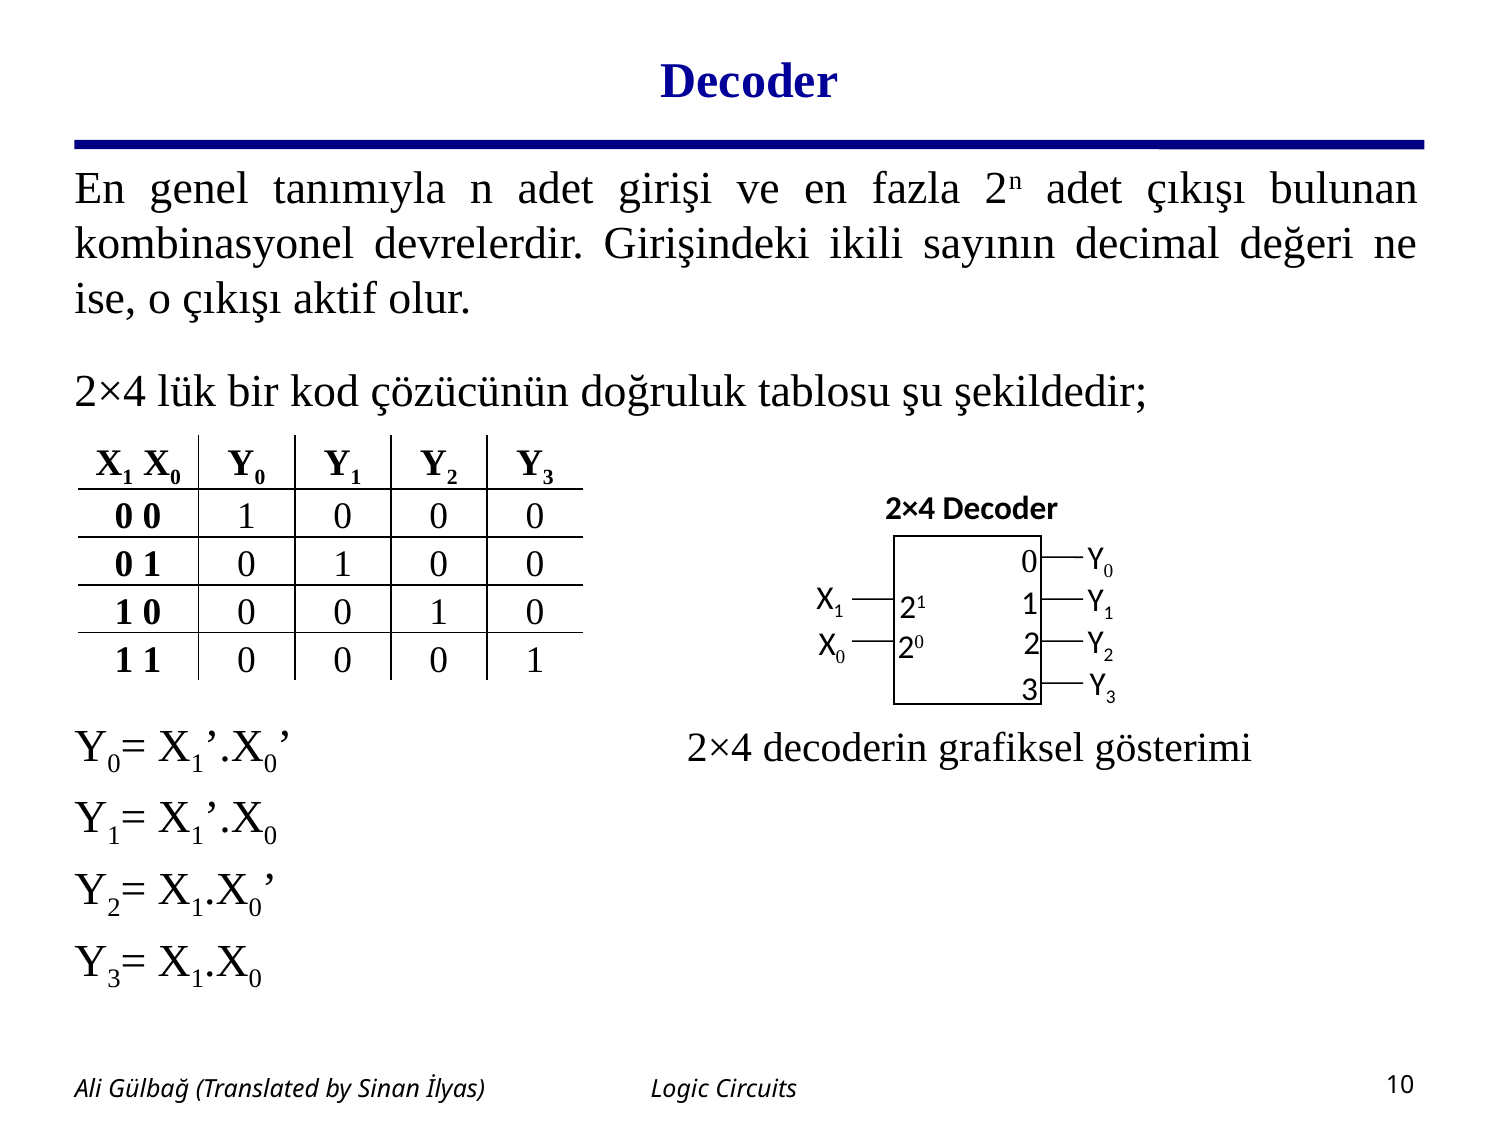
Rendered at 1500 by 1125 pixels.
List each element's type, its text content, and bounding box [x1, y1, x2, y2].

table_header X1 X0 [78, 435, 198, 488]
footer Logic Circuits [454, 1049, 993, 1125]
table_cell 0 [392, 538, 486, 584]
table_cell 1 [199, 490, 294, 536]
table_header Y0 [199, 435, 294, 488]
table_cell 0 [296, 633, 390, 680]
table_cell 0 [199, 586, 294, 632]
table_cell 0 [199, 633, 294, 680]
table_cell 1 [296, 538, 390, 584]
table_header Y2 [392, 435, 486, 488]
table_header Y3 [488, 435, 583, 488]
table_cell 0 [488, 586, 583, 632]
list En genel tanımıyla n adet girişi ve en fazla 2n adet çıkışı bulunan kombinasyonel devrelerdir. Girişindeki ikili sayının decimal değeri ne ise, o çıkışı aktif olur. 2×4 lük bir kod çözücünün doğruluk tablosu şu şekildedir; Y0= X1’.X0’ 2×4 decoderin grafiksel gösterimi Y1= X1’.X0 Y2= X1.X0’ Y3= X1.X0 [59, 149, 1434, 984]
table_cell 0 [392, 633, 486, 680]
table_cell 0 [488, 538, 583, 584]
table_cell 1 [392, 586, 486, 632]
table_header Y1 [296, 435, 390, 488]
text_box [816, 486, 1132, 710]
table_cell 1 [488, 633, 583, 680]
table_cell 0 [488, 490, 583, 536]
table_cell 0 [296, 586, 390, 632]
table_cell 1 1 [78, 633, 198, 680]
table_cell 0 1 [78, 538, 198, 584]
table_cell 0 [199, 538, 294, 584]
title Decoder [111, 12, 1388, 143]
table_cell 0 [392, 490, 486, 536]
table_cell 1 0 [78, 586, 198, 632]
table_cell 0 [296, 490, 390, 536]
table_cell 0 0 [78, 490, 198, 536]
